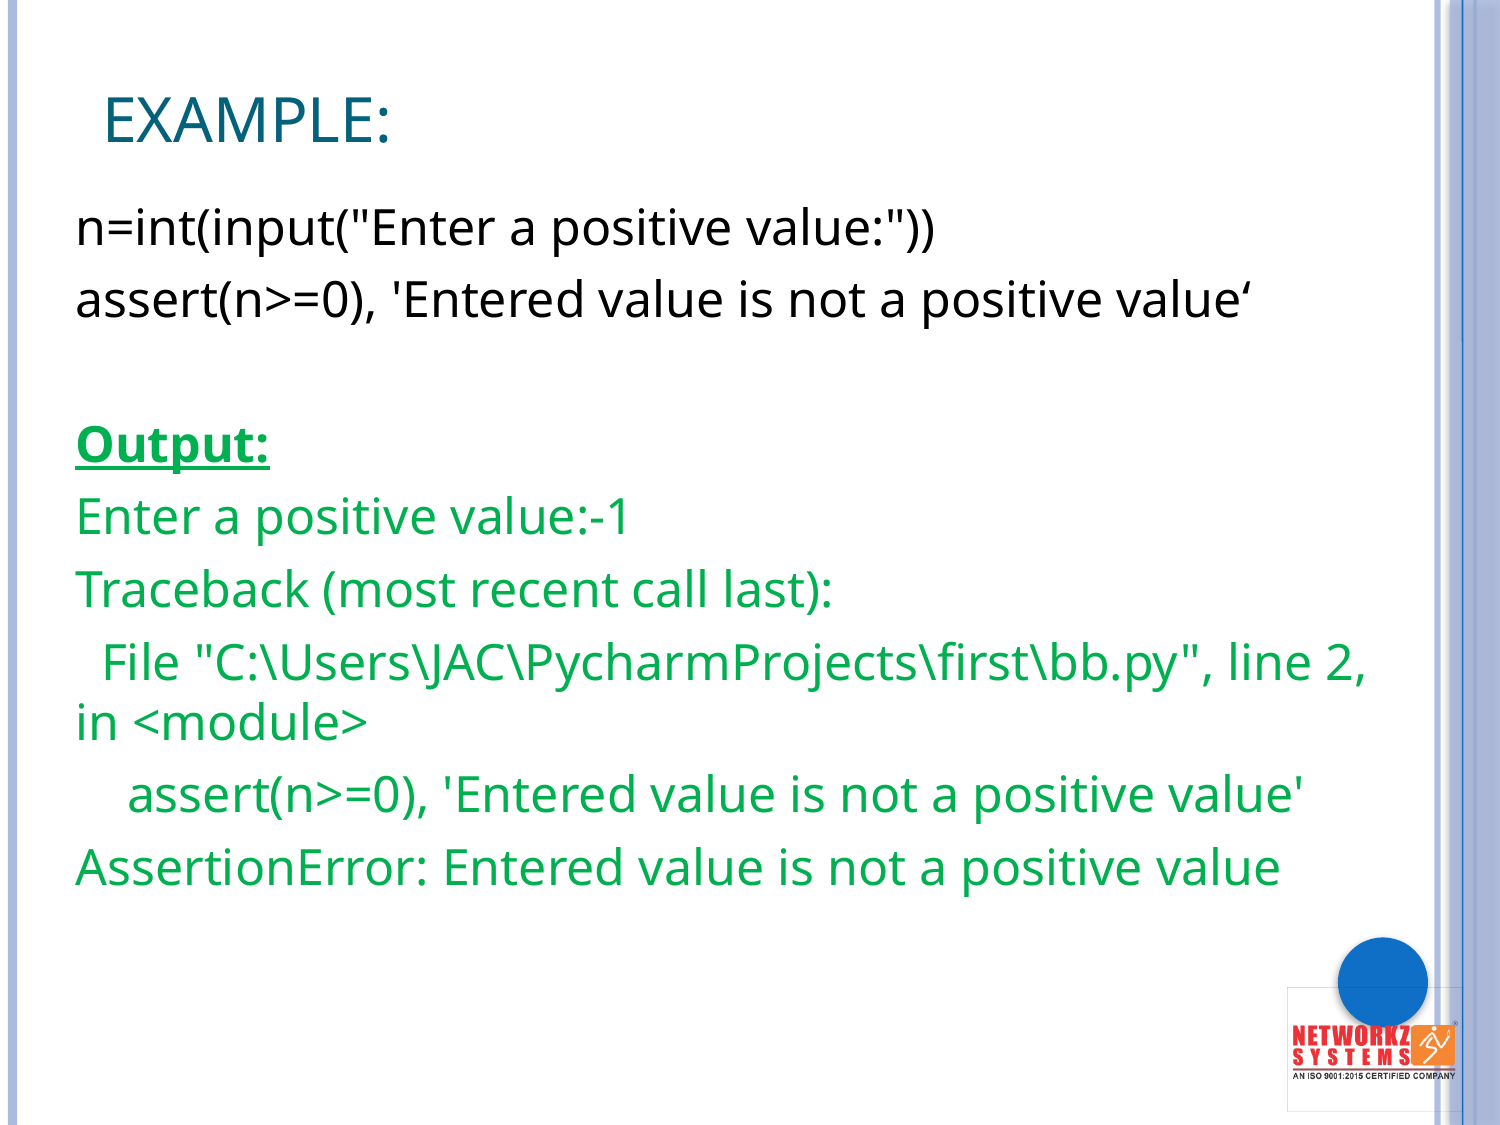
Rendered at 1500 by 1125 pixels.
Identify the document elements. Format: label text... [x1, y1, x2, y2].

list n=int(input("Enter a positive value:")) assert(n>=0), 'Entered value is not a positive value‘ Output: Enter a positive value:-1 Traceback (most recent call last): File "C:\Users\JAC\PycharmProjects\first\bb.py", line 2, in <module> assert(n>=0), 'Entered value is not a positive value' AssertionError: Entered value is not a positive value [60, 187, 1411, 988]
title Example: [87, 0, 1313, 163]
picture [1286, 986, 1463, 1112]
